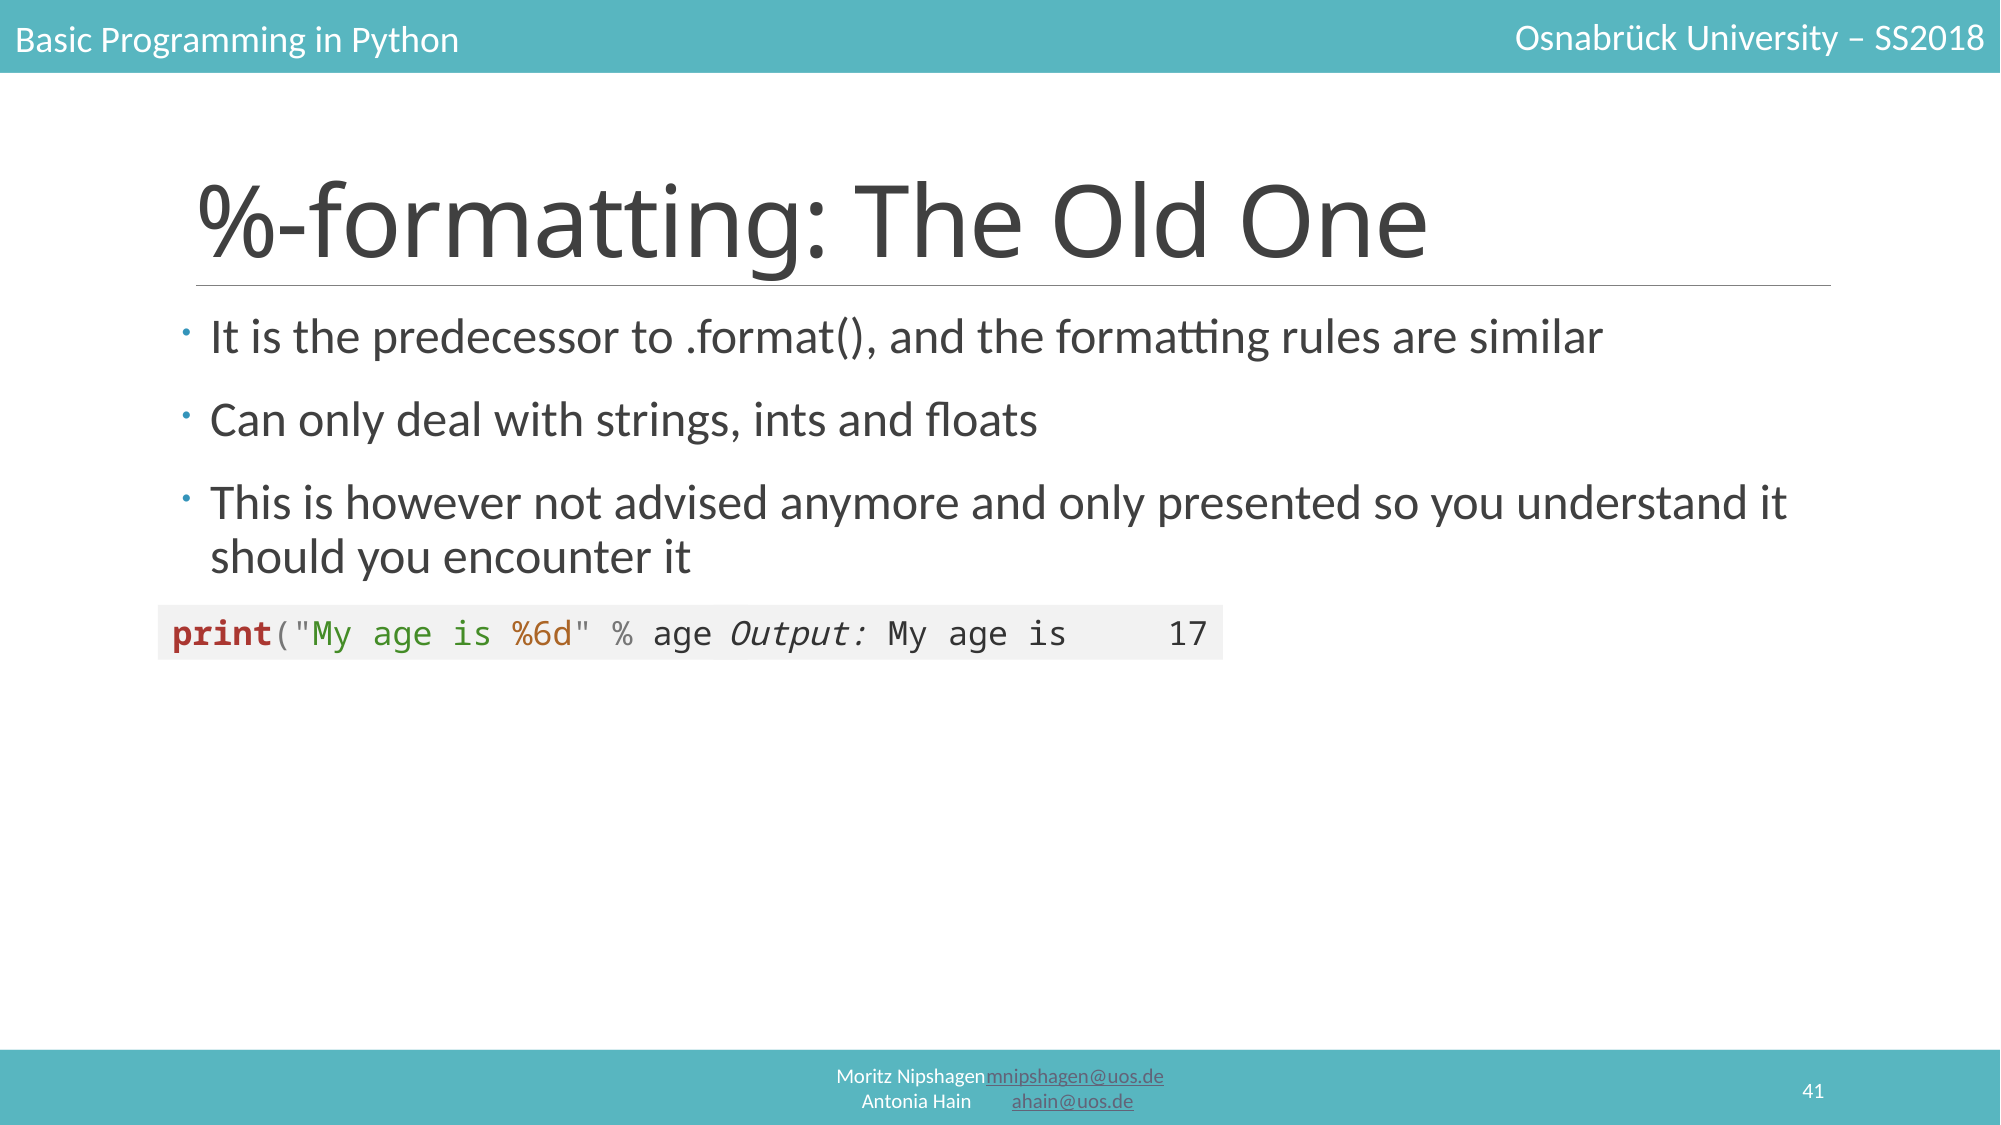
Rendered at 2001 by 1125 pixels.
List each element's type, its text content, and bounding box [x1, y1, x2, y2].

text_box print("My age is %6d" % age) [158, 604, 713, 660]
slide_number 41 [1624, 1059, 1840, 1120]
text_box Output: My age is 17 [713, 604, 1223, 660]
title %-formatting: The Old One [180, 162, 1830, 285]
list It is the predecessor to .format(), and the formatting rules are similar Can only deal with strings, ints and floats This is however not advised anymore and only presented so you understand it should you encounter it [180, 302, 1830, 963]
